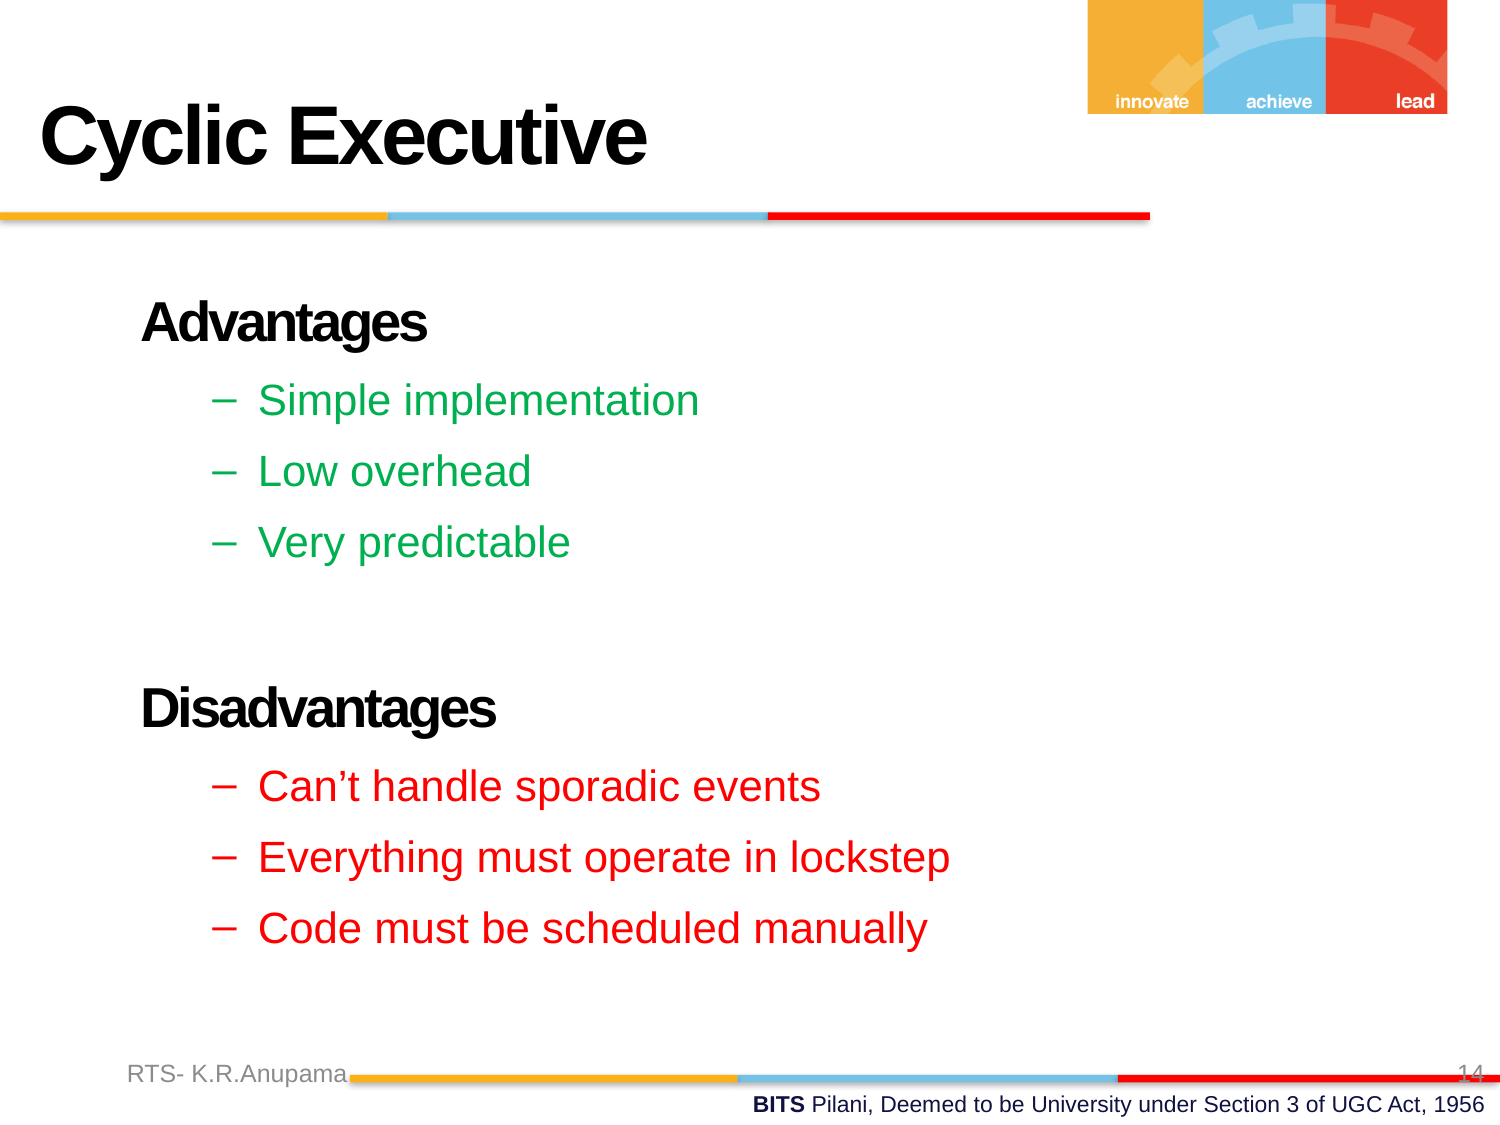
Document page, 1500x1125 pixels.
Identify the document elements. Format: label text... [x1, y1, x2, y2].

list Advantages Simple implementation Low overhead Very predictable Disadvantages Can’t handle sporadic events Everything must operate in lockstep Code must be scheduled manually [124, 274, 1063, 963]
footer RTS- K.R.Anupama [0, 1042, 475, 1103]
picture [1087, 0, 1448, 114]
slide_number 14 [1149, 1042, 1500, 1103]
title Cyclic Executive [24, 37, 1375, 225]
